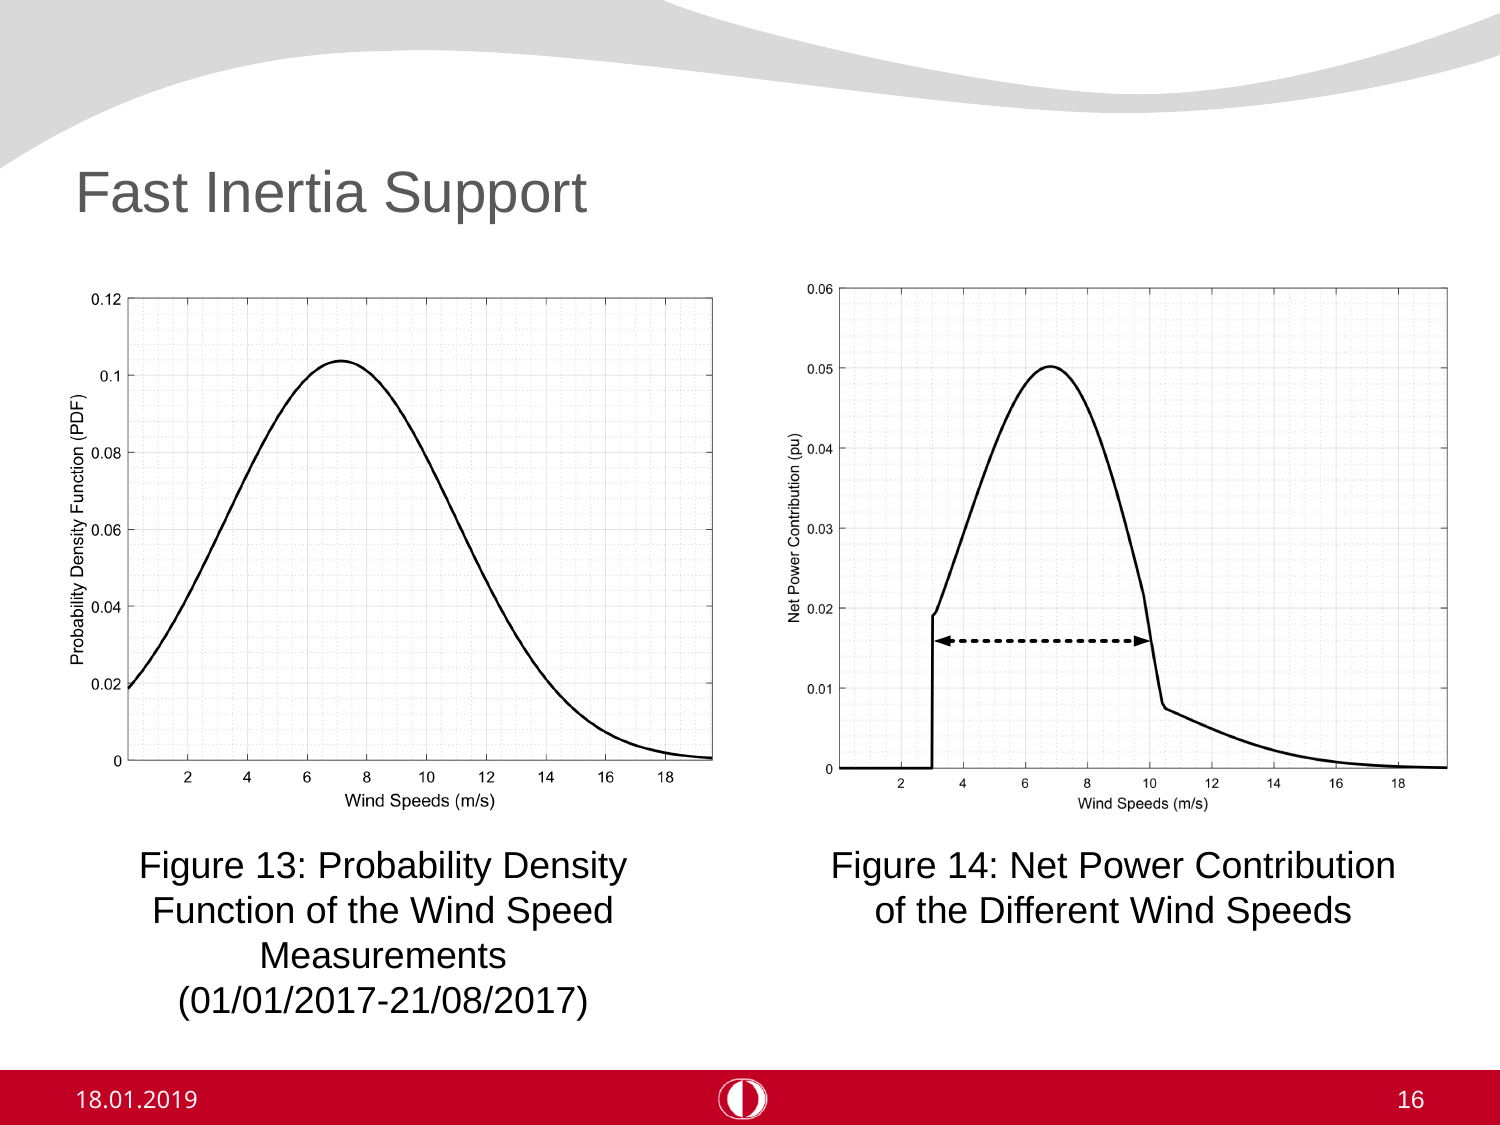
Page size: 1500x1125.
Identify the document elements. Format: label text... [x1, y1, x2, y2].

text_box Figure 14: Net Power Contribution of the Different Wind Speeds [802, 848, 1425, 939]
picture [713, 1078, 781, 1122]
picture [736, 243, 1500, 834]
slide_number 16 [1330, 1070, 1425, 1114]
picture [29, 255, 731, 823]
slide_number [75, 1070, 732, 1114]
title Fast Inertia Support [75, 55, 1425, 224]
text_box Figure 13: Probability Density Function of the Wind Speed Measurements (01/01/2017-21/08/2017) [71, 835, 695, 1029]
